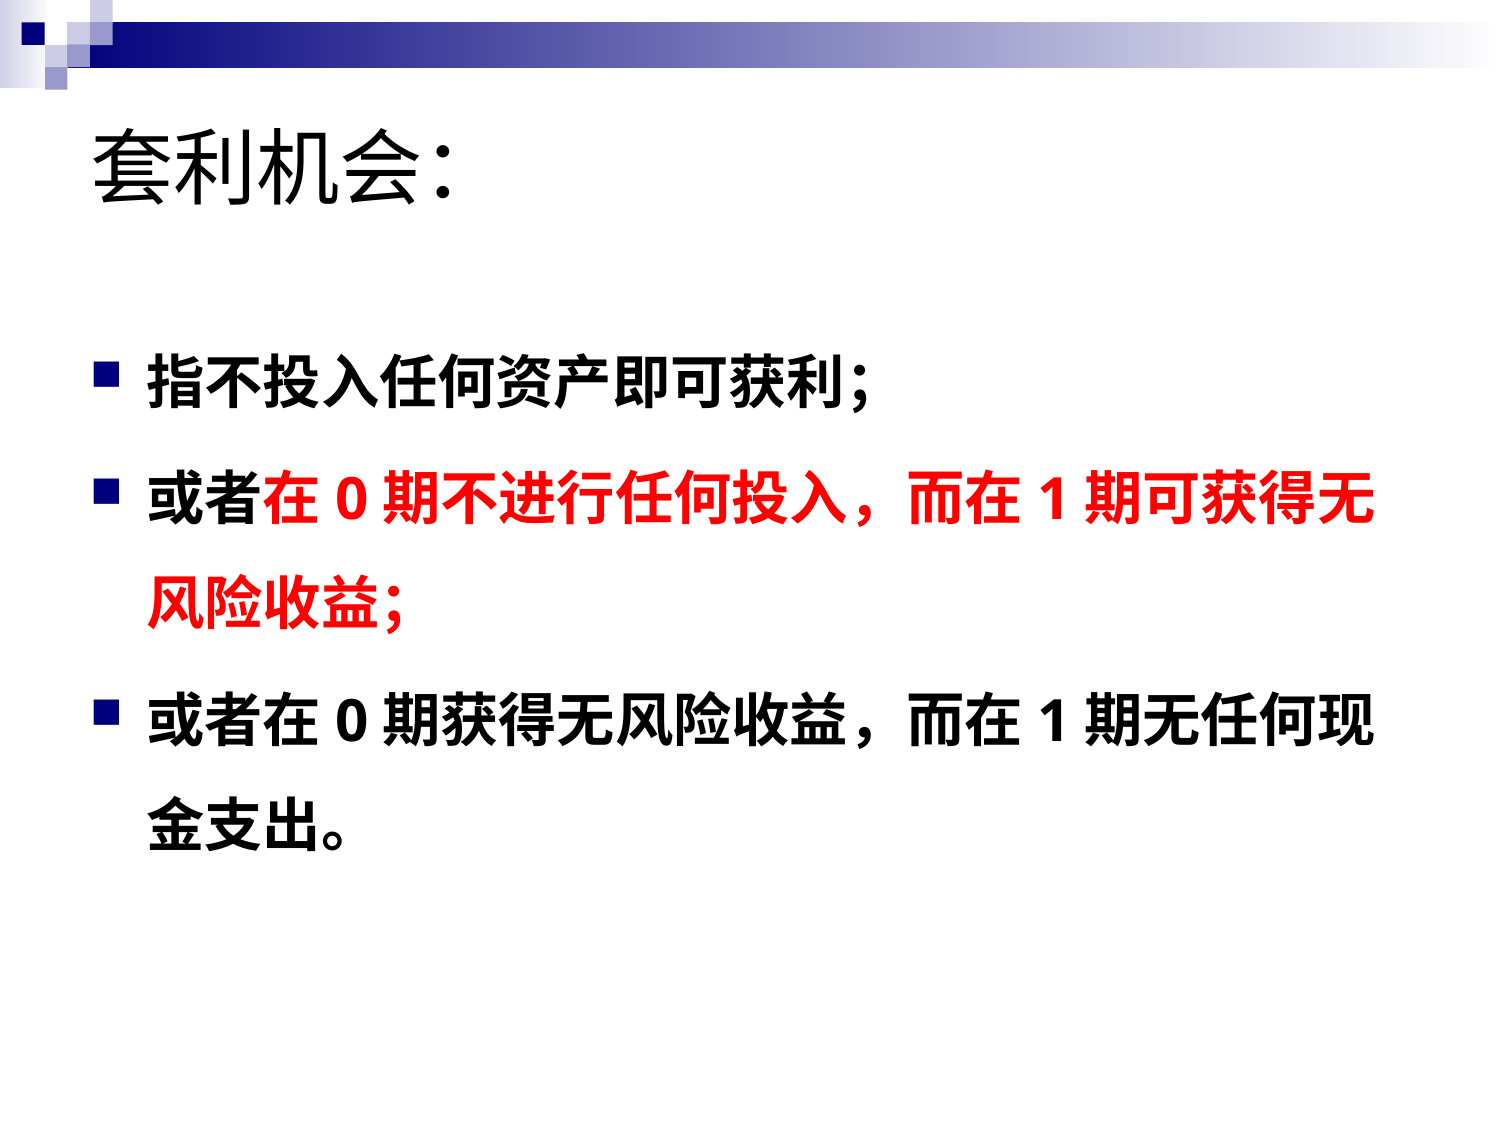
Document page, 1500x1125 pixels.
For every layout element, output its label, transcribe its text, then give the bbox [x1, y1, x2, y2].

list 指不投入任何资产即可获利； 或者在0期不进行任何投入，而在1期可获得无风险收益； 或者在0期获得无风险收益，而在1期无任何现金支出。 [74, 302, 1426, 963]
title 套利机会： [74, 74, 1426, 256]
